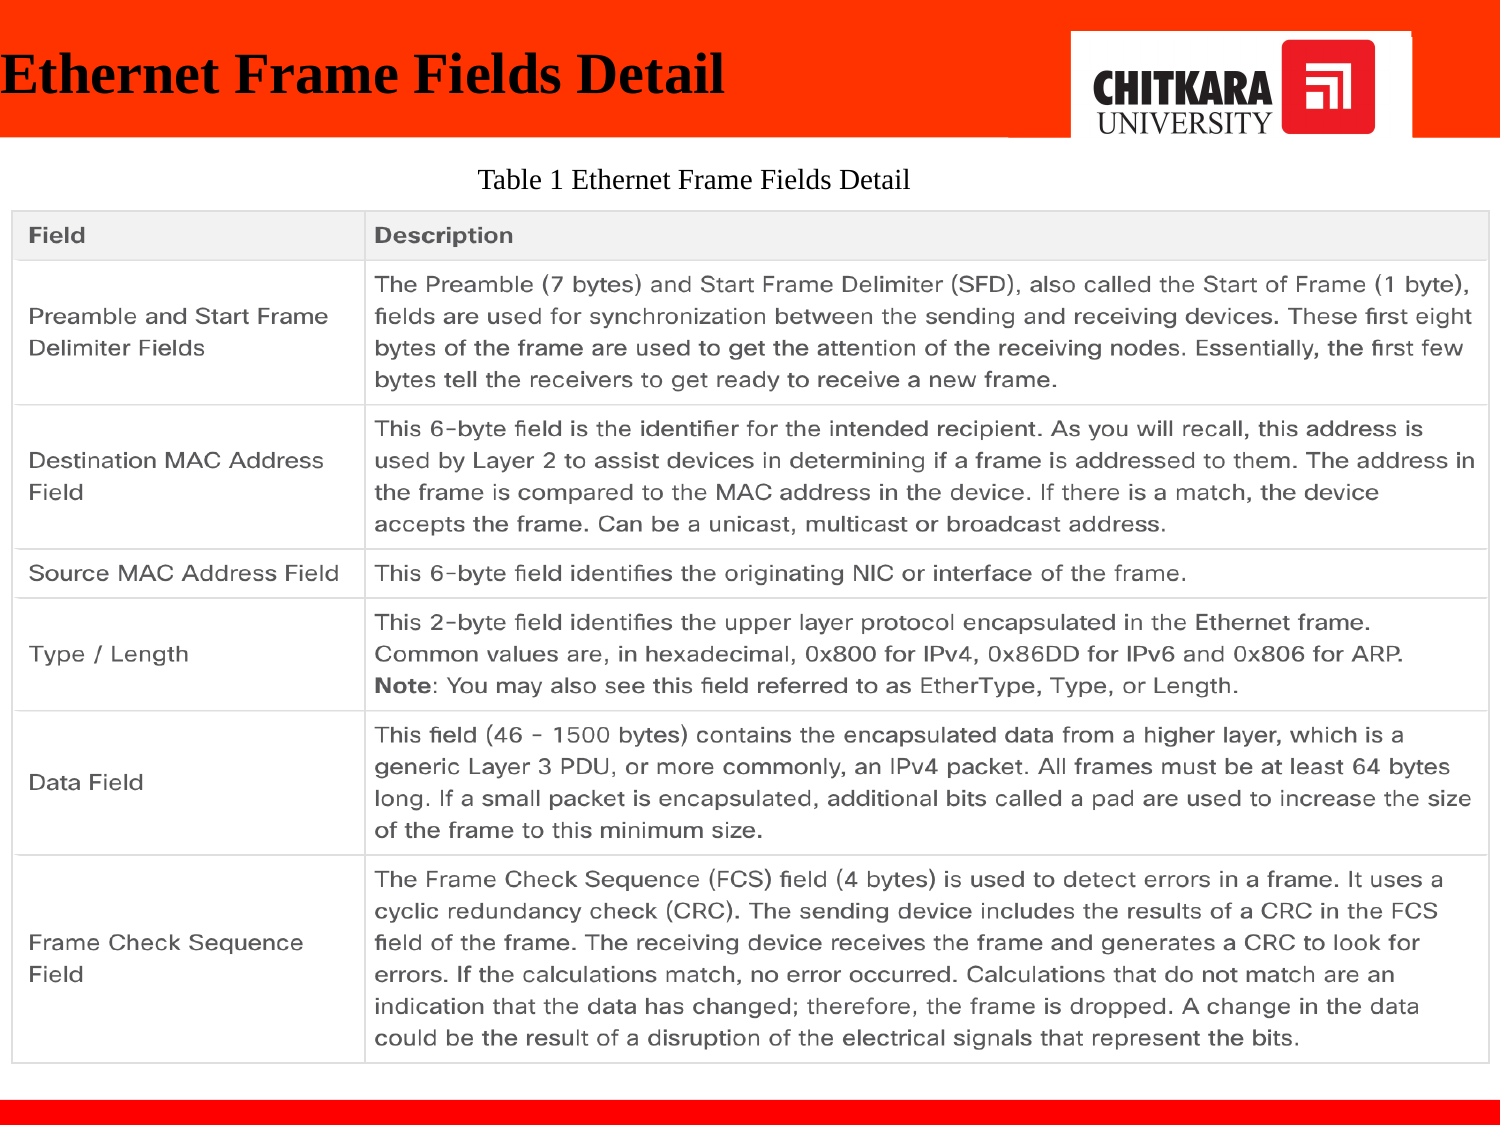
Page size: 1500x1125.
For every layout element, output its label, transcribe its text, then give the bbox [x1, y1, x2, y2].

picture [1074, 37, 1390, 138]
picture [0, 206, 1500, 1072]
text_box Table 1 Ethernet Frame Fields Detail [462, 152, 931, 203]
title Ethernet Frame Fields Detail [0, 0, 900, 150]
